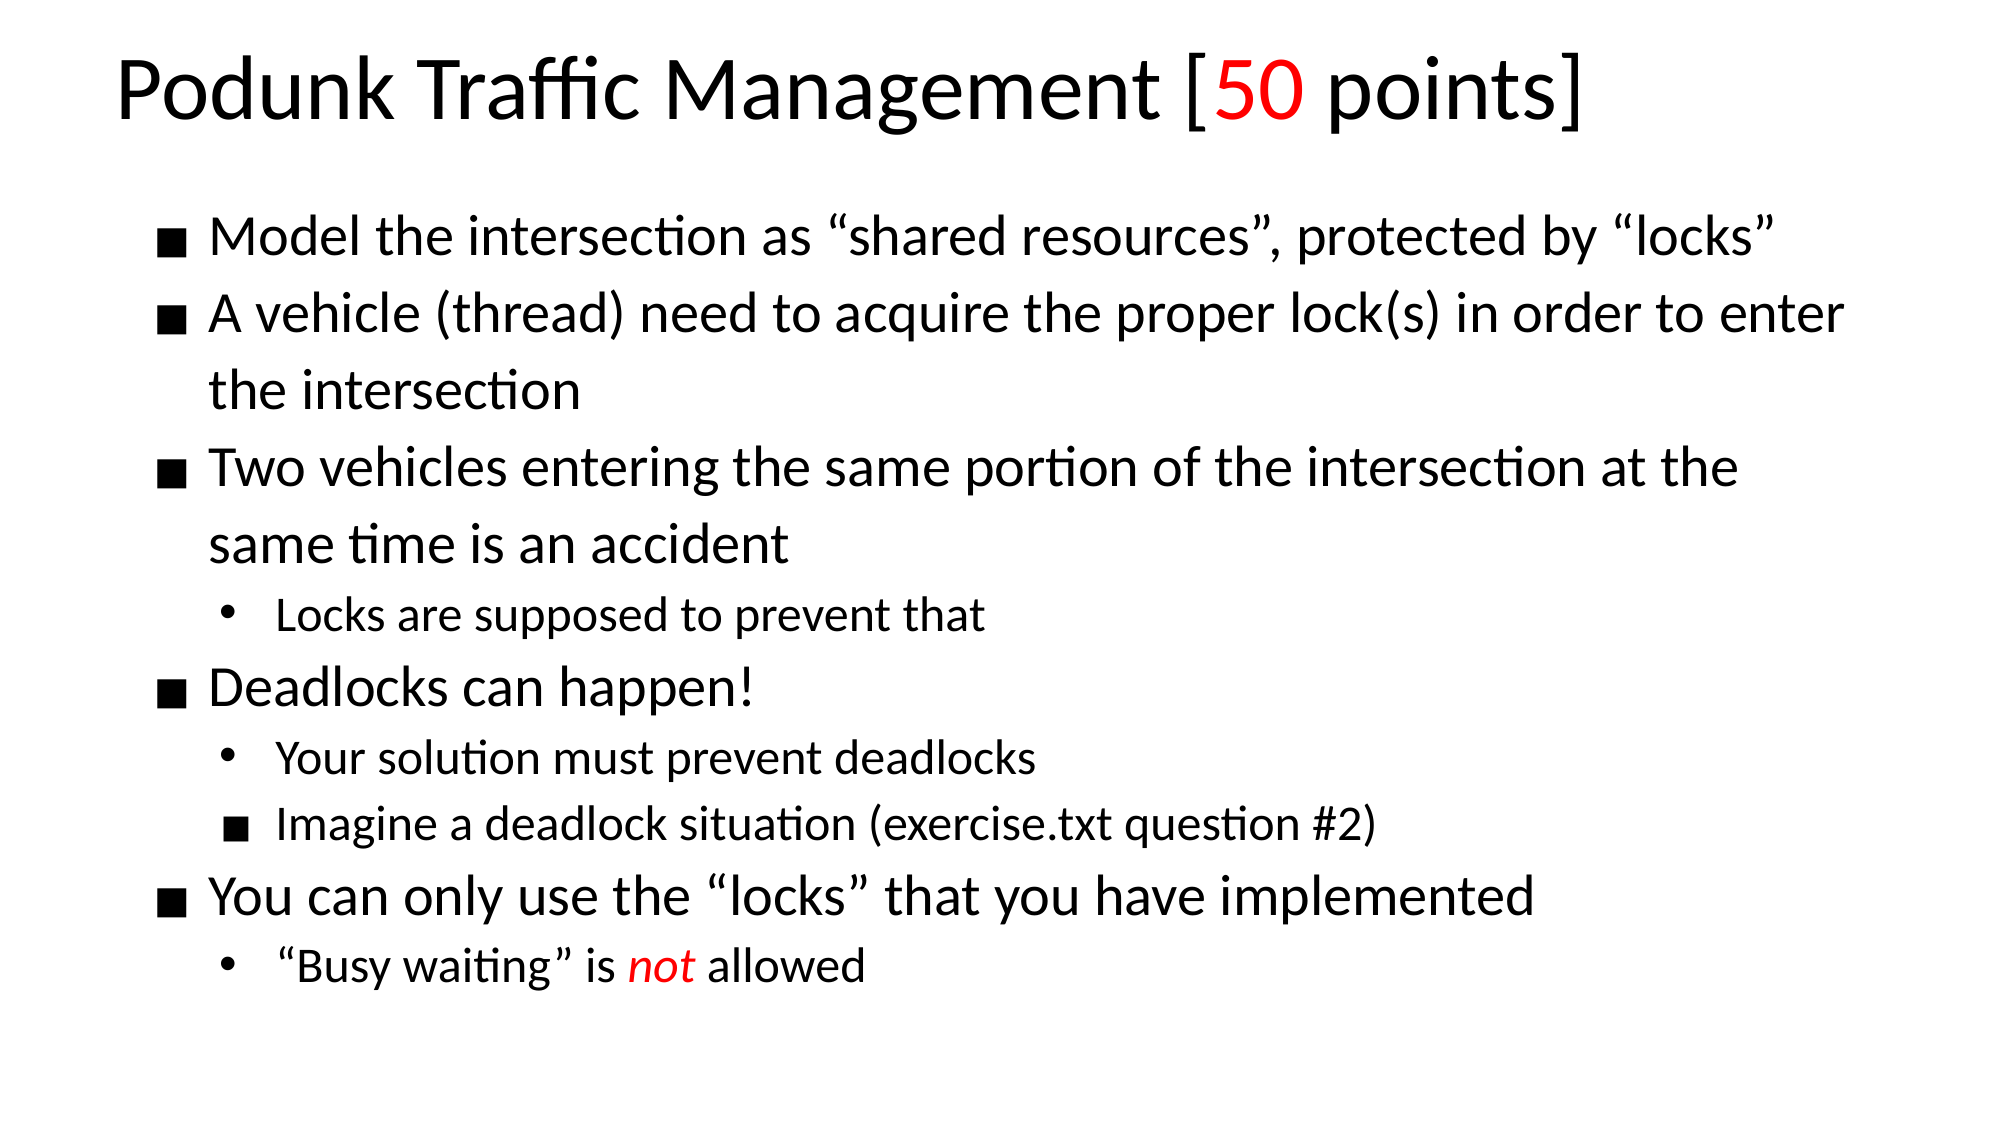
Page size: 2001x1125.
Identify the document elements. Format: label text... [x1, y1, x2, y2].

title Podunk Traffic Management [50 points] [100, 23, 1953, 157]
list Model the intersection as “shared resources”, protected by “locks” A vehicle (thread) need to acquire the proper lock(s) in order to enter the intersection Two vehicles entering the same portion of the intersection at the same time is an accident Locks are supposed to prevent that Deadlocks can happen! Your solution must prevent deadlocks Imagine a deadlock situation (exercise.txt question #2) You can only use the “locks” that you have implemented “Busy waiting” is not allowed [137, 182, 1863, 1079]
